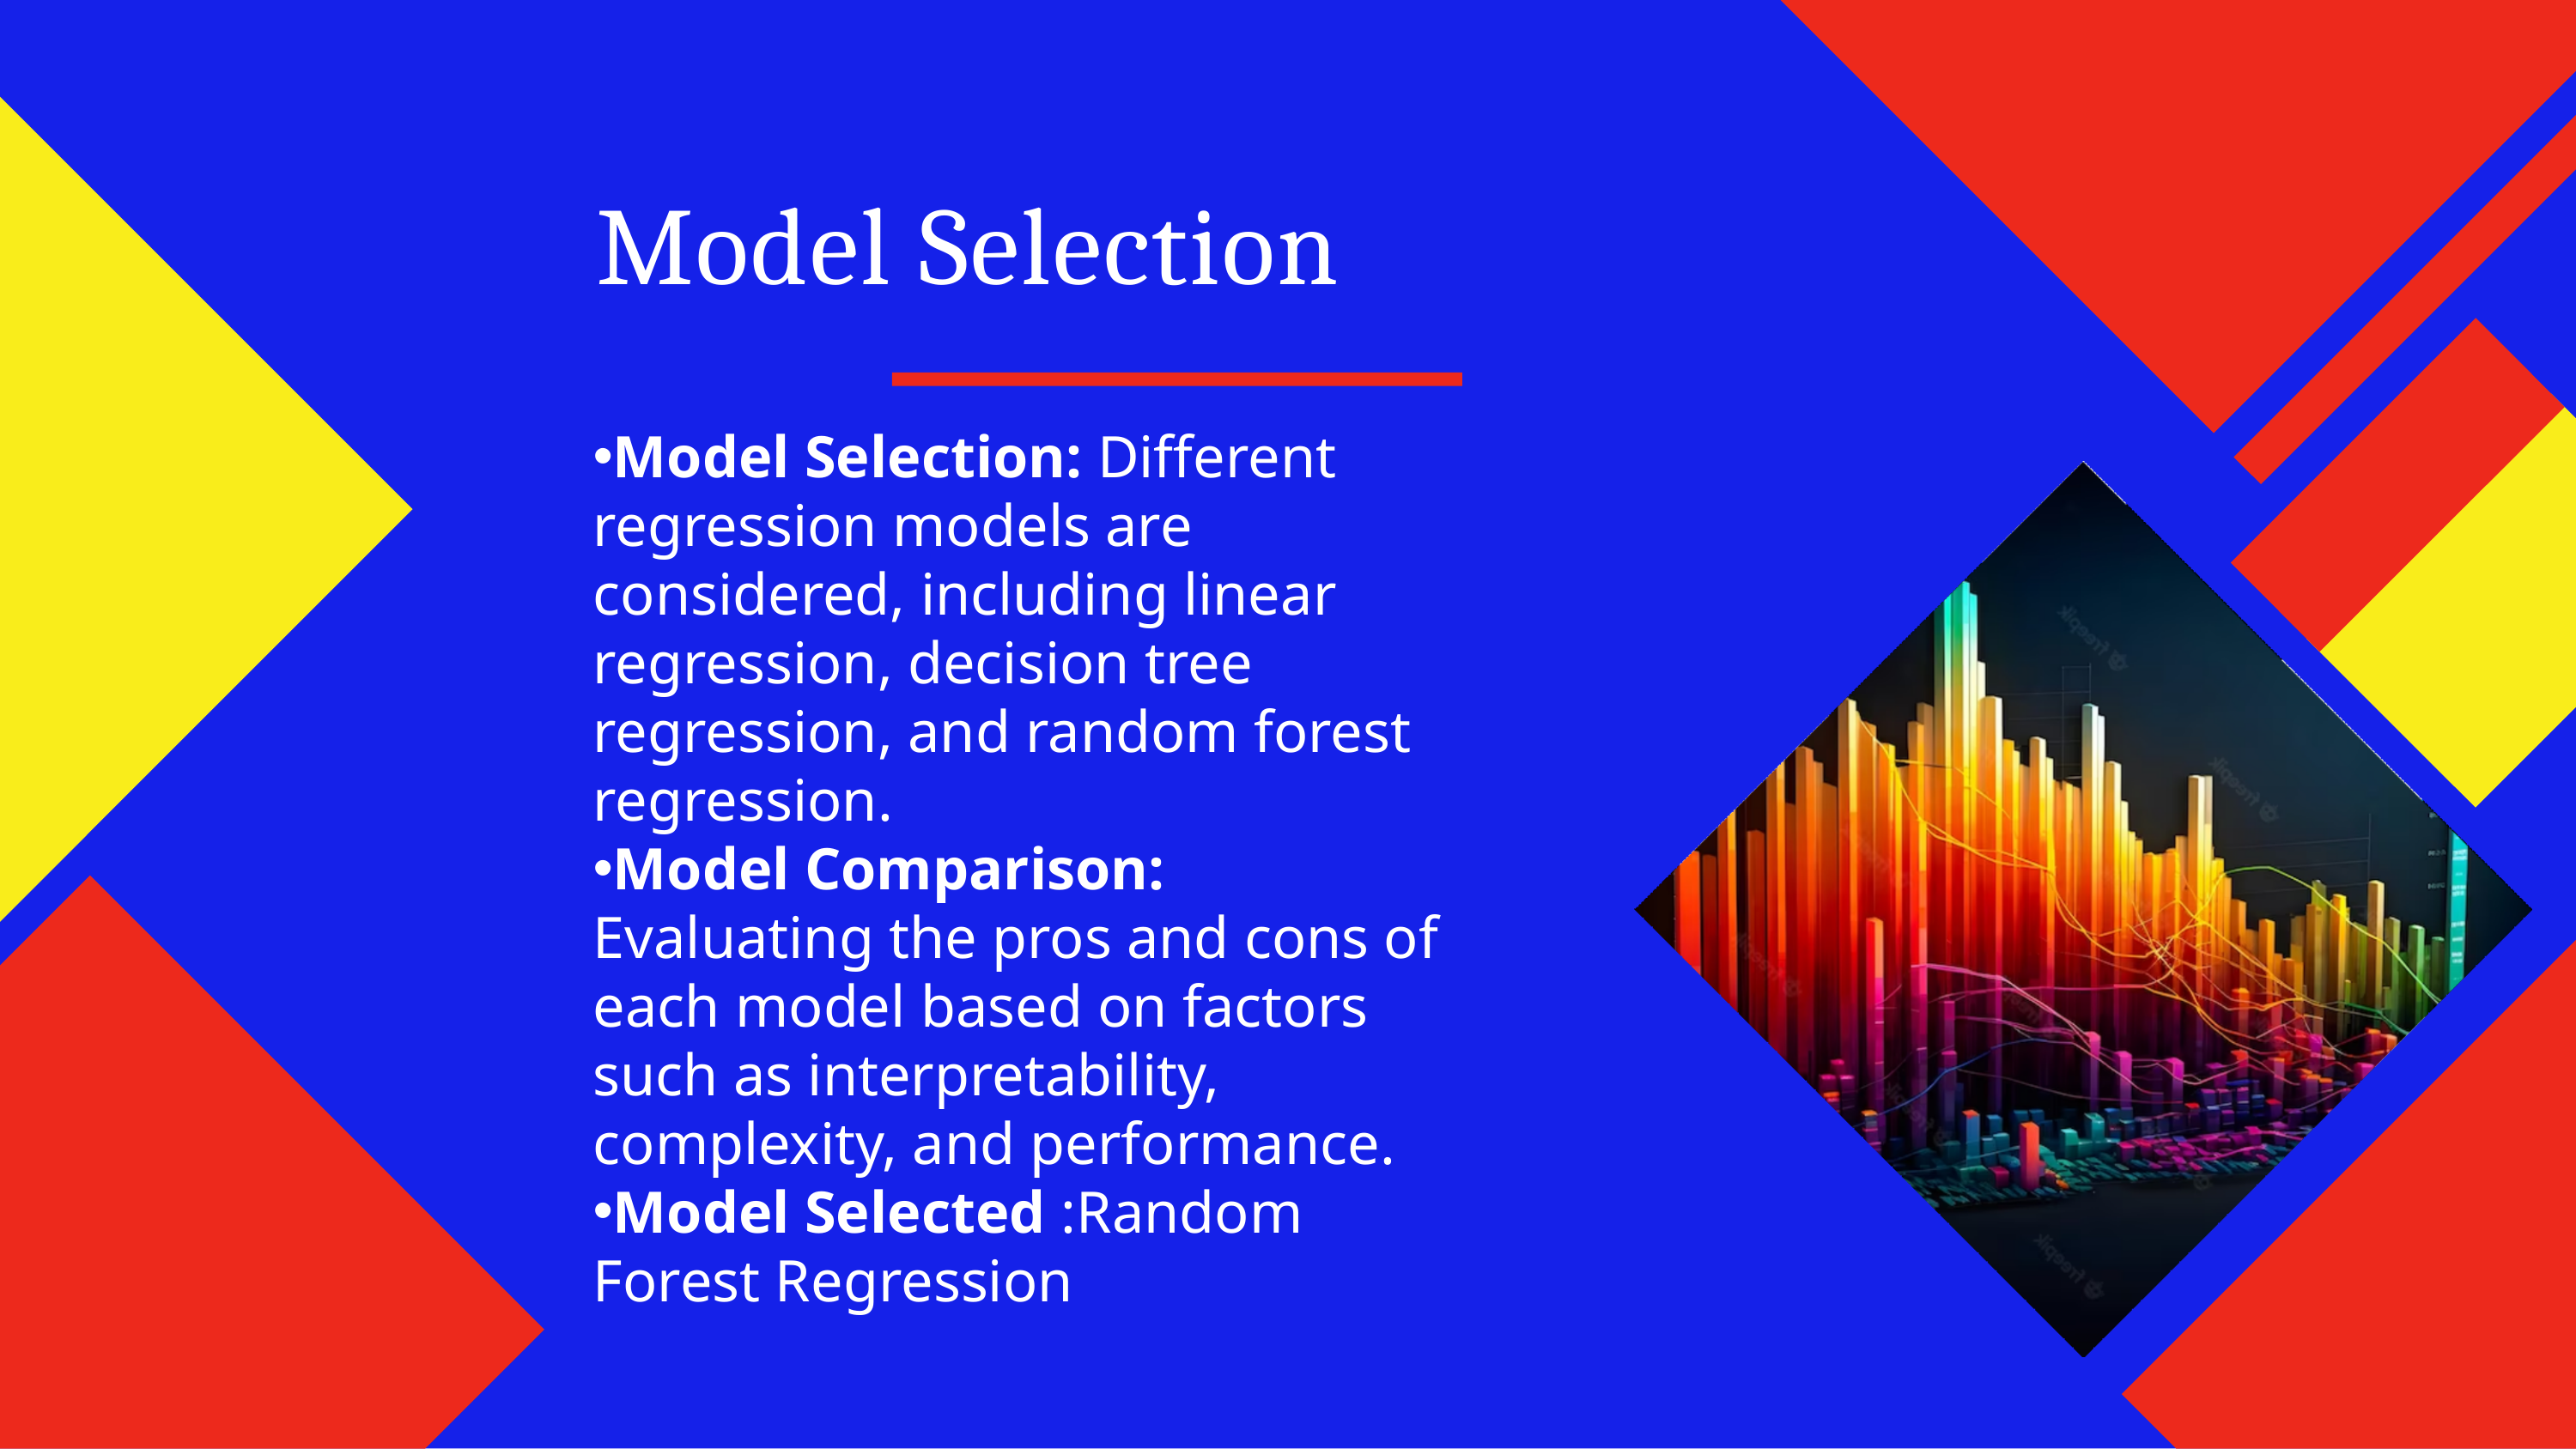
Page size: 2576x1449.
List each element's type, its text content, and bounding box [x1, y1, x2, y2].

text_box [1634, 114, 2576, 1358]
text_box [2121, 1364, 2576, 1449]
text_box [1780, 0, 2576, 114]
text_box [891, 372, 1462, 386]
title Model Selection [594, 172, 1460, 416]
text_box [0, 96, 545, 1449]
text_box Model Selection: Different regression models are considered, including linear regression, decision tree regression, and random forest regression. Model Comparison: Evaluating the pros and cons of each model based on factors such as interpretability, complexity, and performance. Model Selected :Random Forest Regression [592, 419, 1458, 1313]
